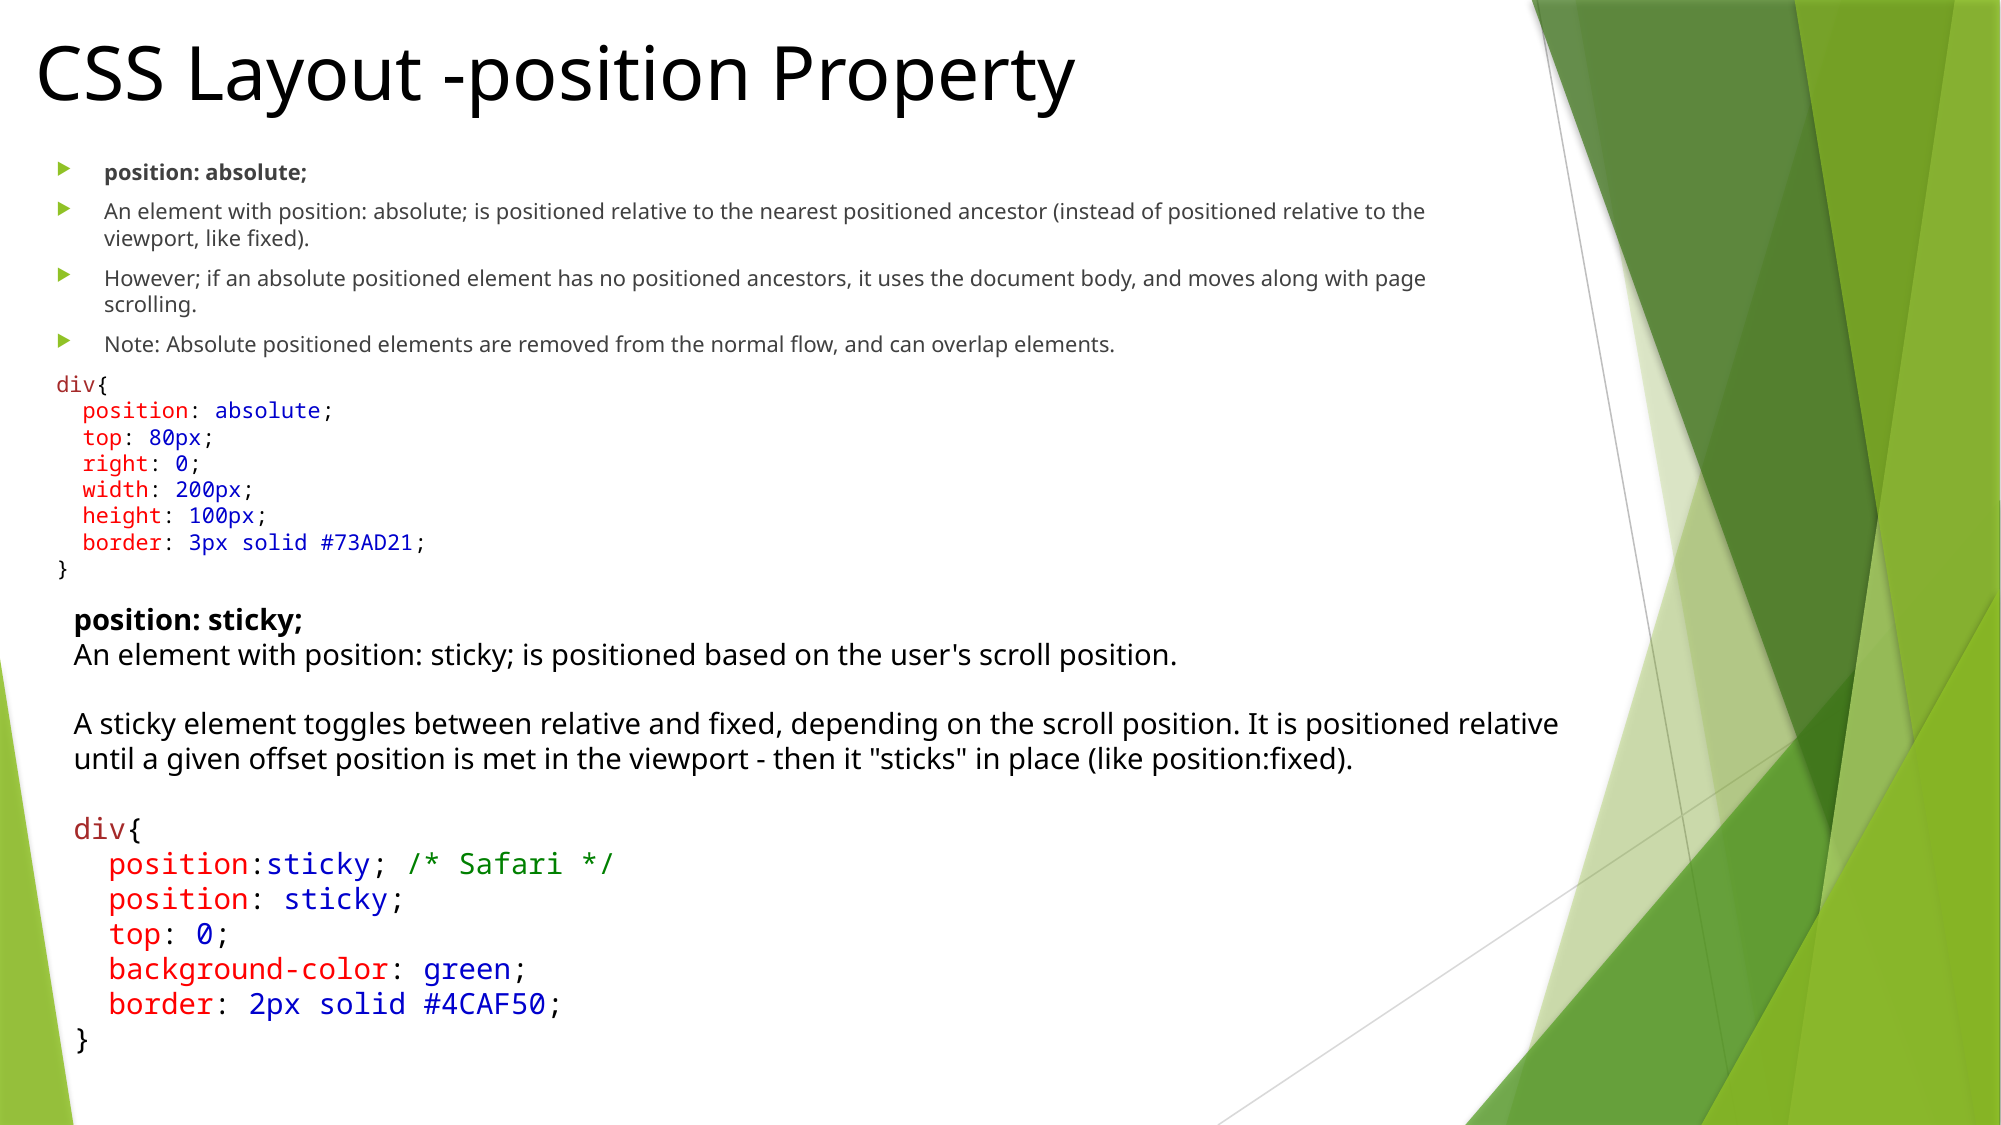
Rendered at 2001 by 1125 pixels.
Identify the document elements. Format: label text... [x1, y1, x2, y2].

title CSS Layout -position Property [20, 18, 1432, 236]
list position: absolute; An element with position: absolute; is positioned relative to the nearest positioned ancestor (instead of positioned relative to the viewport, like fixed). However; if an absolute positioned element has no positioned ancestors, it uses the document body, and moves along with page scrolling. Note: Absolute positioned elements are removed from the normal flow, and can overlap elements. div{ position: absolute; top: 80px; right: 0; width: 200px; height: 100px; border: 3px solid #73AD21; } [41, 150, 1452, 594]
text_box position: sticky; An element with position: sticky; is positioned based on the user's scroll position. A sticky element toggles between relative and fixed, depending on the scroll position. It is positioned relative until a given offset position is met in the viewport - then it "sticks" in place (like position:fixed). div{ position:sticky; /* Safari */ position: sticky; top: 0; background-color: green; border: 2px solid #4CAF50; } [58, 593, 1614, 1063]
